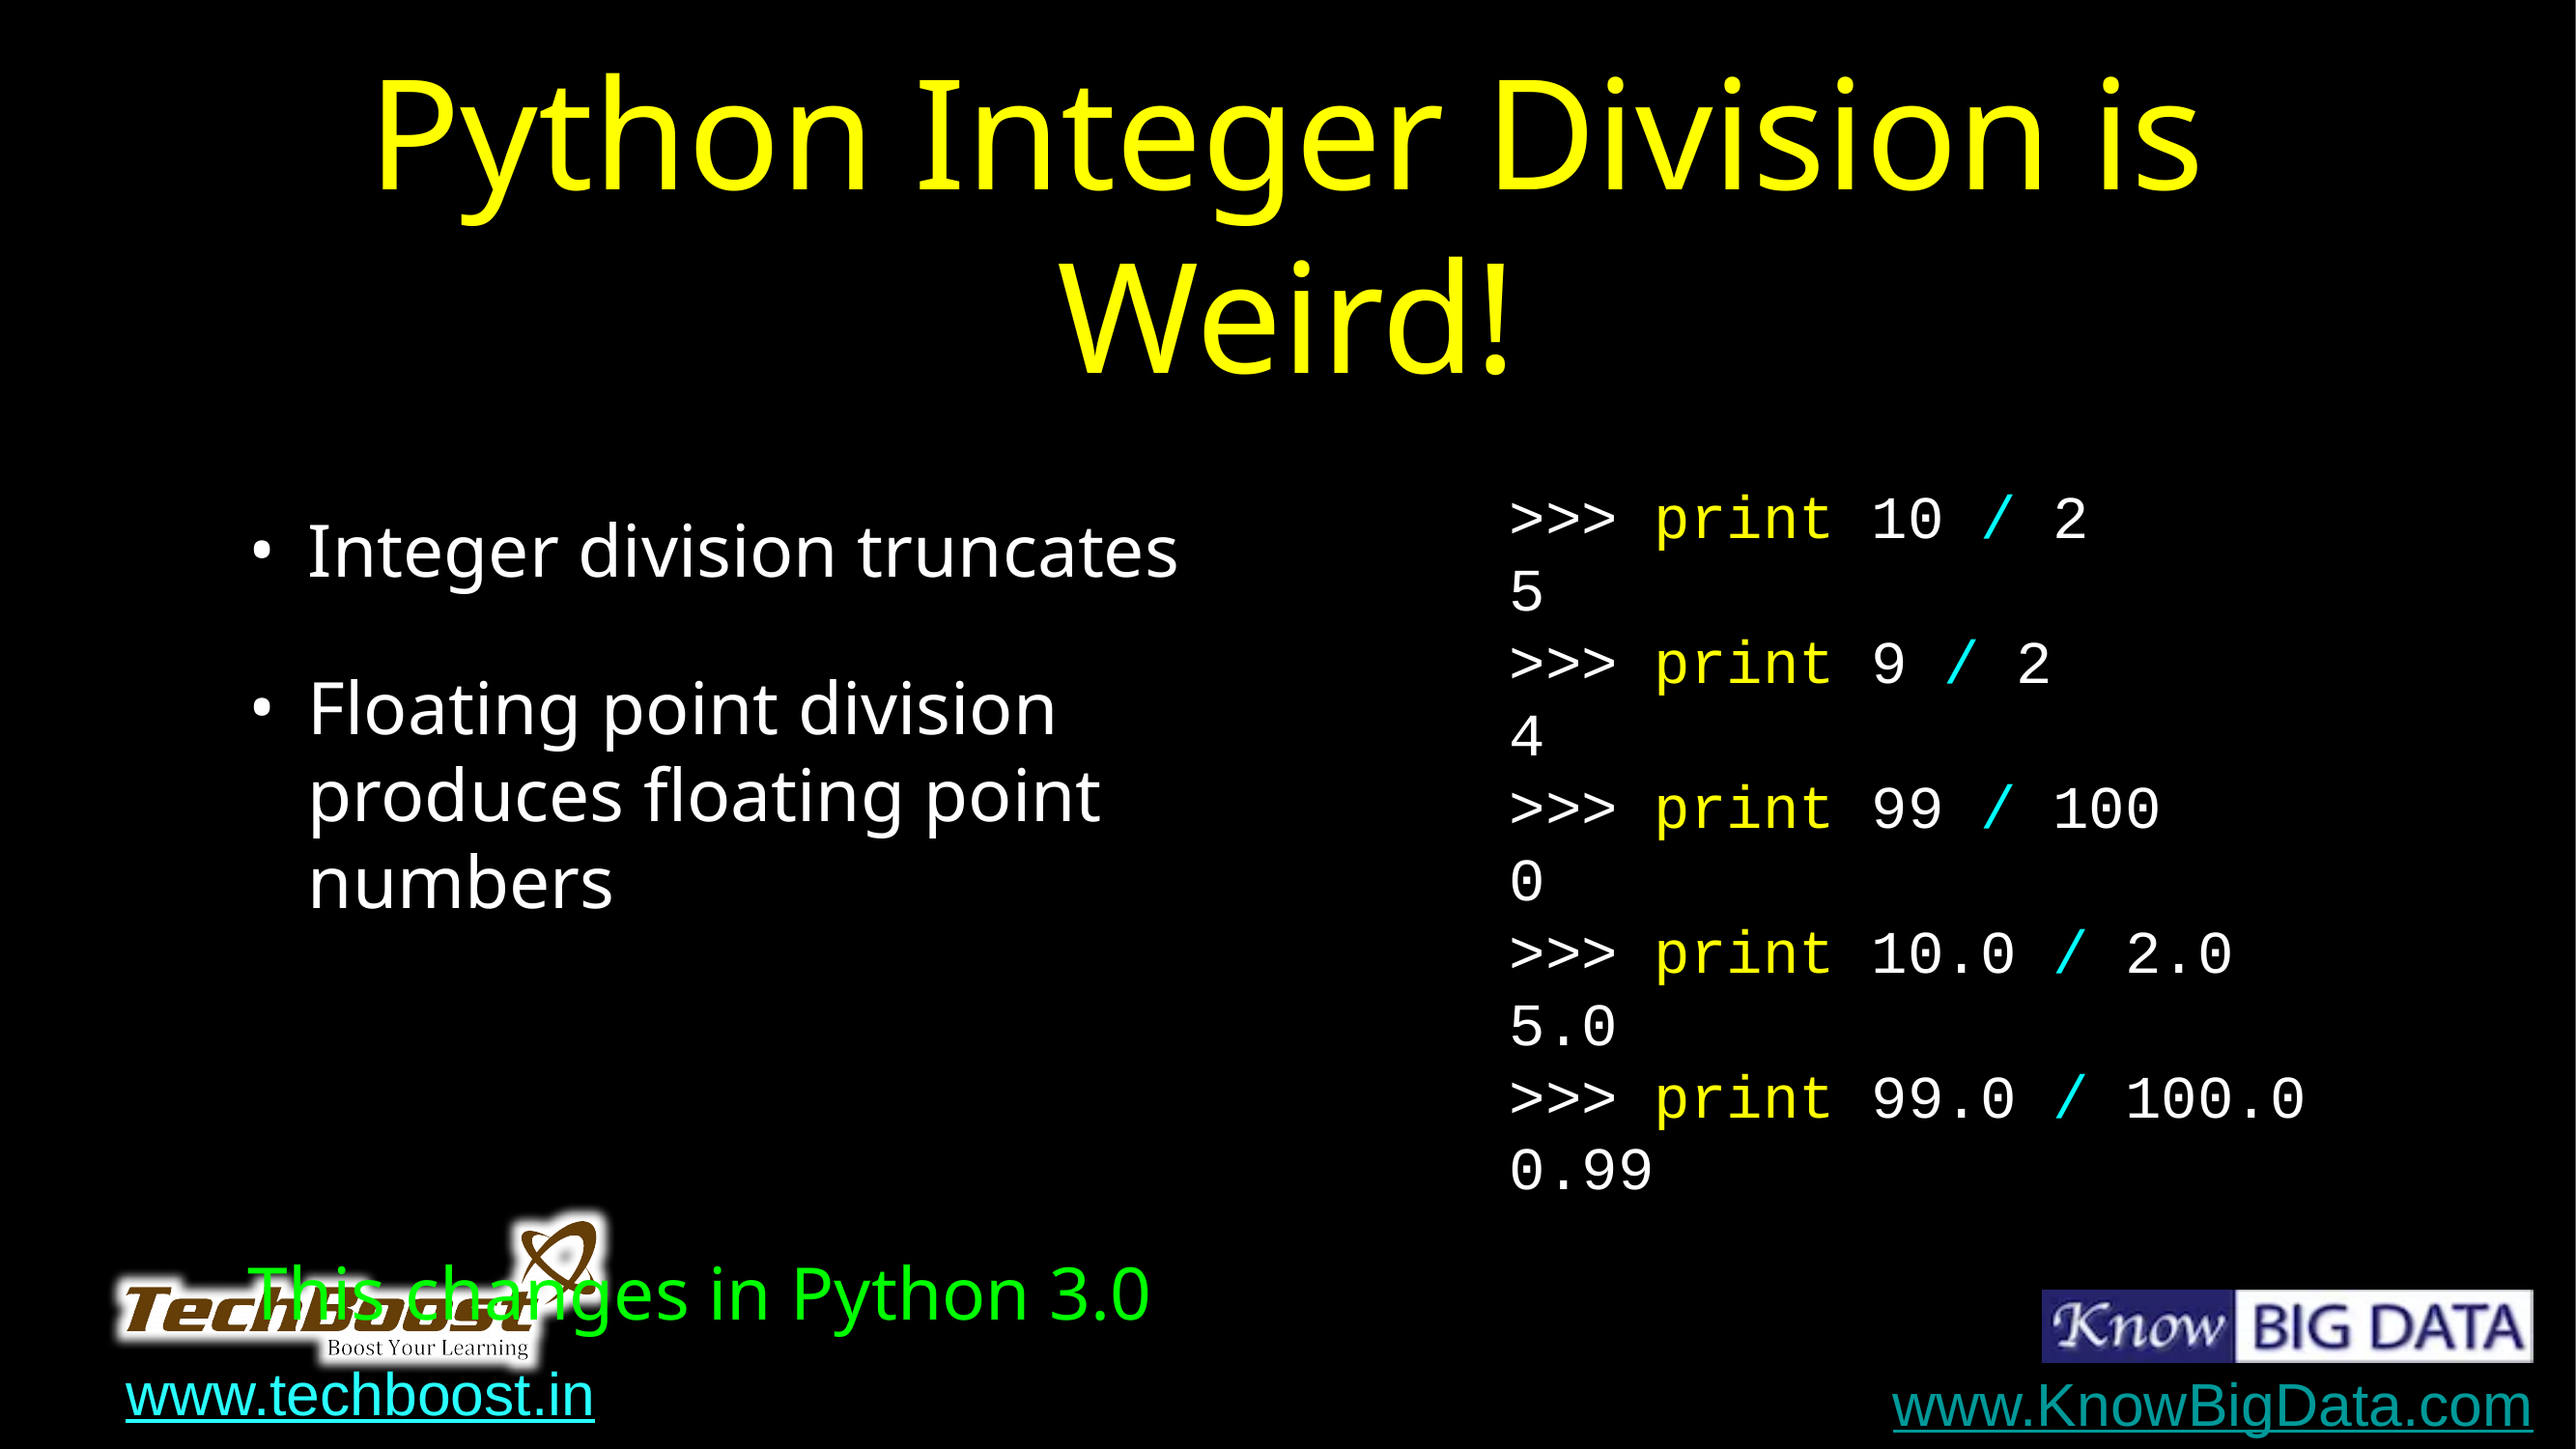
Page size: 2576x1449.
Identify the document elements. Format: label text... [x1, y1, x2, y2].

text_box >>> print 10 / 2 5 >>> print 9 / 2 4 >>> print 99 / 100 0 >>> print 10.0 / 2.0 5.0 >>> print 99.0 / 100.0 0.99 [1509, 419, 2351, 1262]
title Python Integer Division is Weird! [183, 38, 2391, 403]
picture [2042, 1290, 2534, 1363]
text_box This changes in Python 3.0 [216, 1241, 1183, 1341]
list Integer division truncates Floating point division produces floating point numbers [183, 330, 1345, 1097]
picture [122, 1216, 600, 1364]
